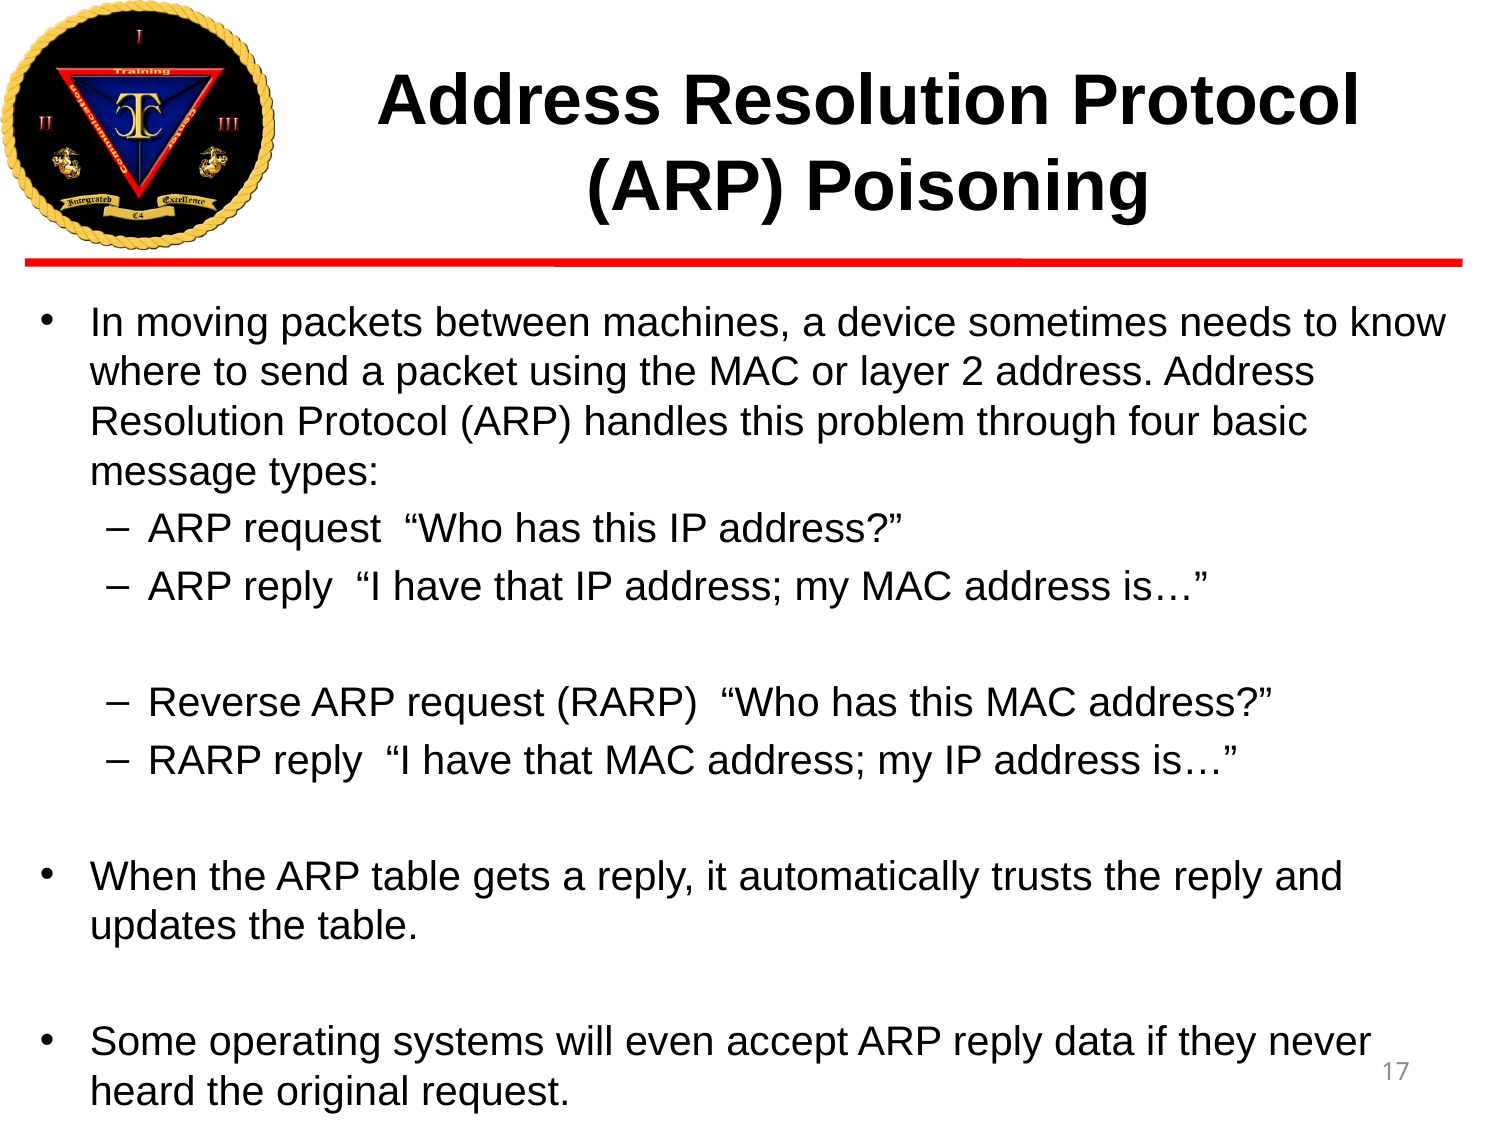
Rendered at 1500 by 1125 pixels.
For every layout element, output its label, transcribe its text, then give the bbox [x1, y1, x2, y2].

picture [0, 0, 275, 250]
title Address Resolution Protocol (ARP) Poisoning [274, 44, 1463, 233]
slide_number 17 [1074, 1042, 1425, 1103]
list In moving packets between machines, a device sometimes needs to know where to send a packet using the MAC or layer 2 address. Address Resolution Protocol (ARP) handles this problem through four basic message types: ARP request “Who has this IP address?” ARP reply “I have that IP address; my MAC address is…” Reverse ARP request (RARP) “Who has this MAC address?” RARP reply “I have that MAC address; my IP address is…” When the ARP table gets a reply, it automatically trusts the reply and updates the table. Some operating systems will even accept ARP reply data if they never heard the original request. [24, 287, 1463, 1125]
